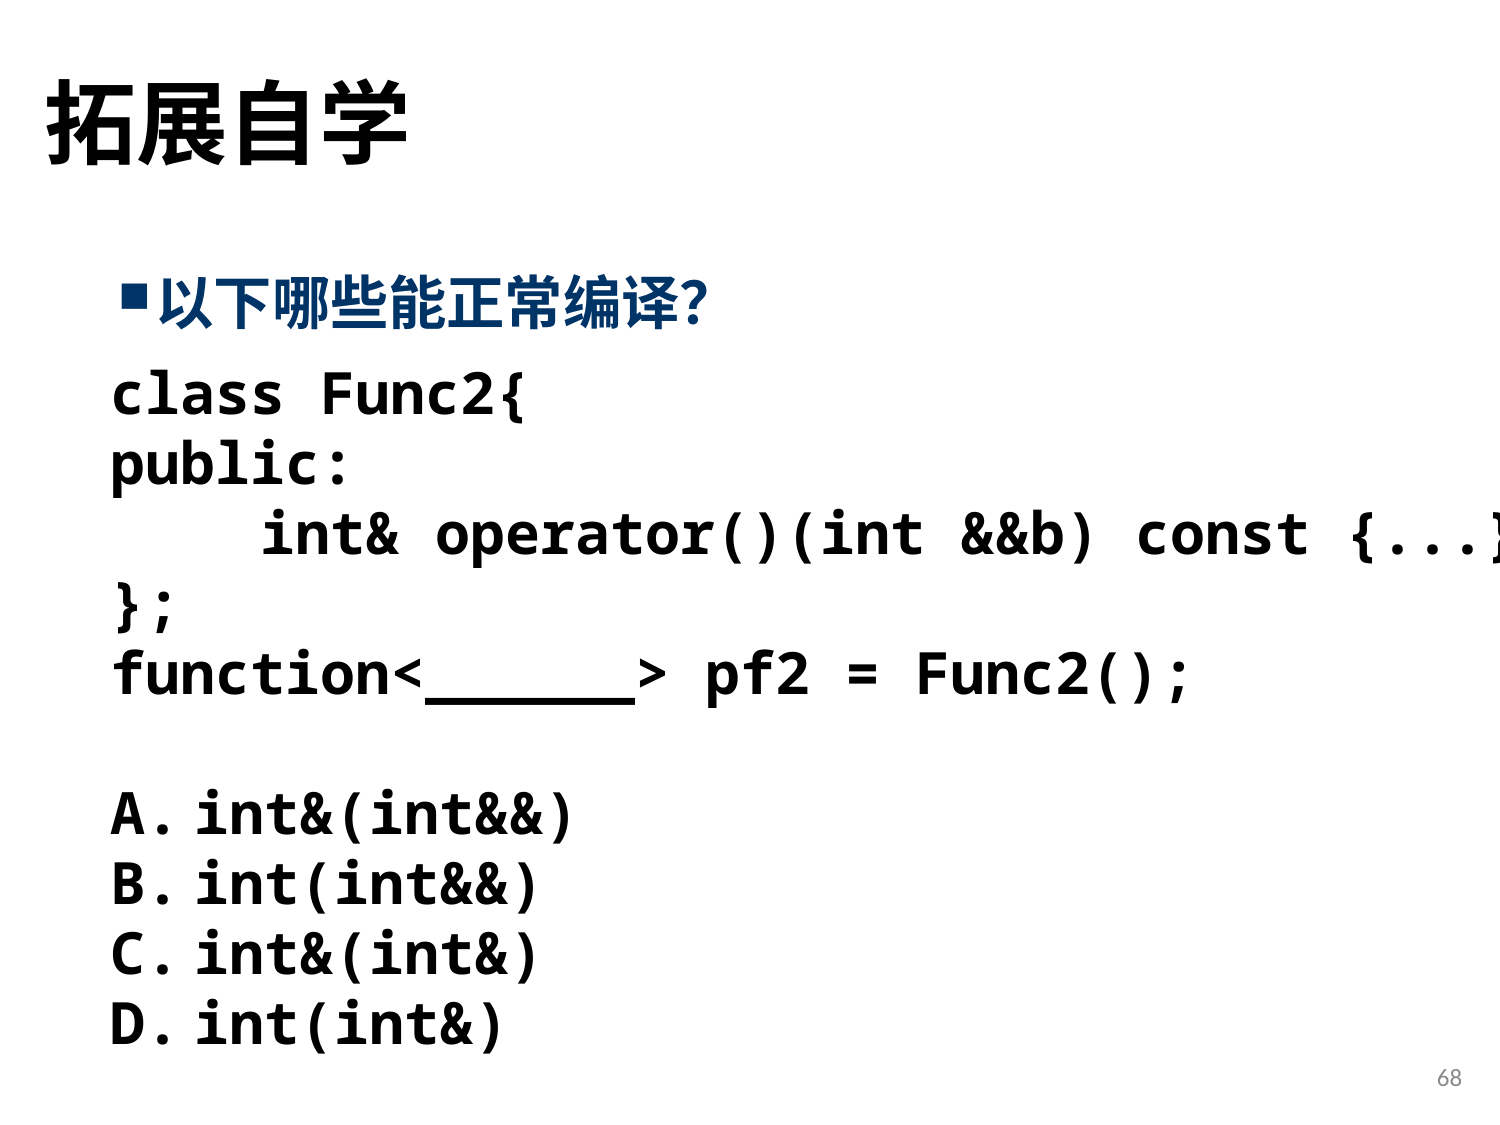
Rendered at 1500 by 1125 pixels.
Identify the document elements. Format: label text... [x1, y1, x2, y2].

text_box class Func2{ public: int& operator()(int &&b) const {...} }; function<______> pf2 = Func2(); int&(int&&) int(int&&) int&(int&) int(int&) [95, 349, 1500, 1064]
list 以下哪些能正常编译？ [103, 267, 1424, 349]
title 拓展自学 [29, 19, 1324, 237]
slide_number 68 [1139, 1064, 1478, 1107]
